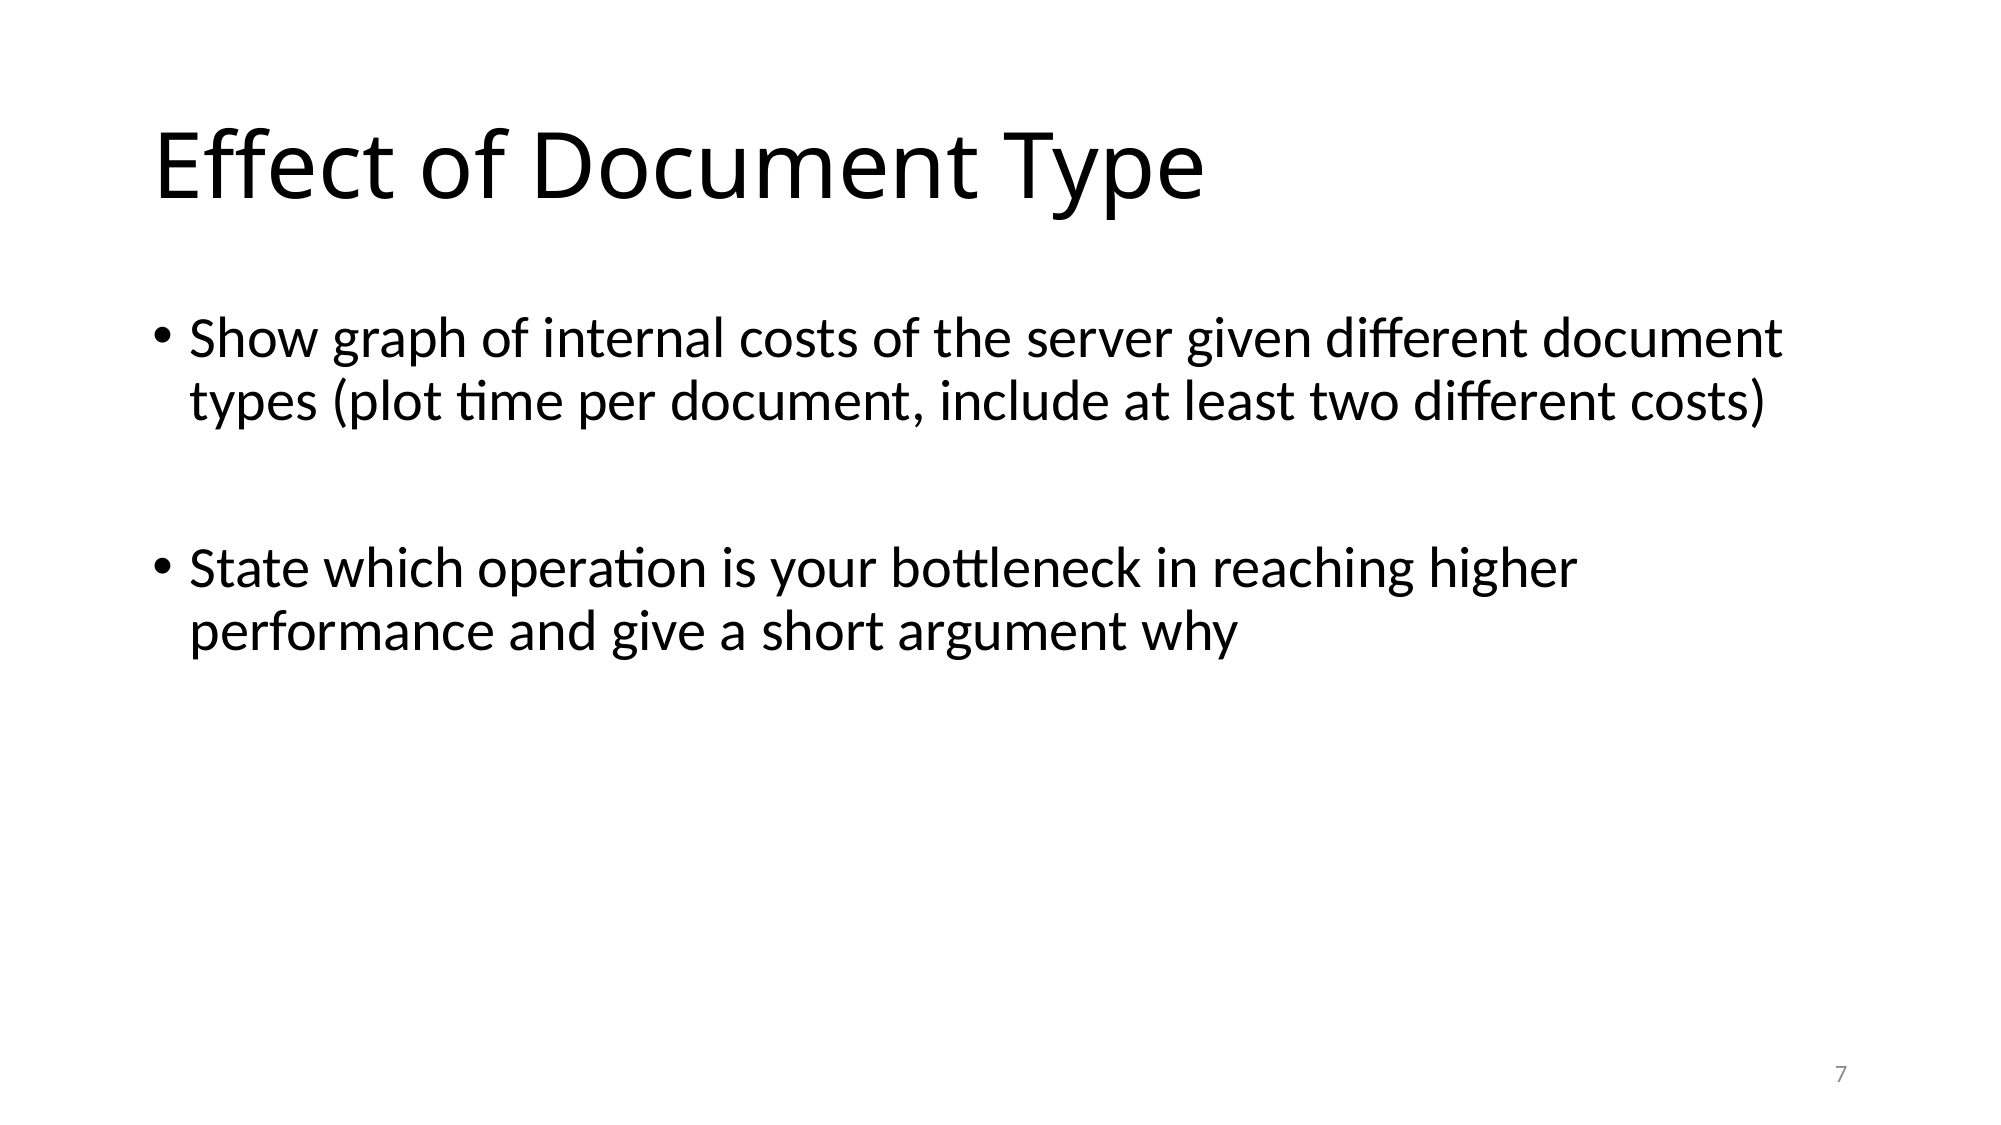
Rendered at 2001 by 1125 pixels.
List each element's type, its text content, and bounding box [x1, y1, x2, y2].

title Effect of Document Type [137, 59, 1863, 278]
slide_number 7 [1412, 1042, 1863, 1103]
list Show graph of internal costs of the server given different document types (plot time per document, include at least two different costs) State which operation is your bottleneck in reaching higher performance and give a short argument why [137, 299, 1863, 1014]
